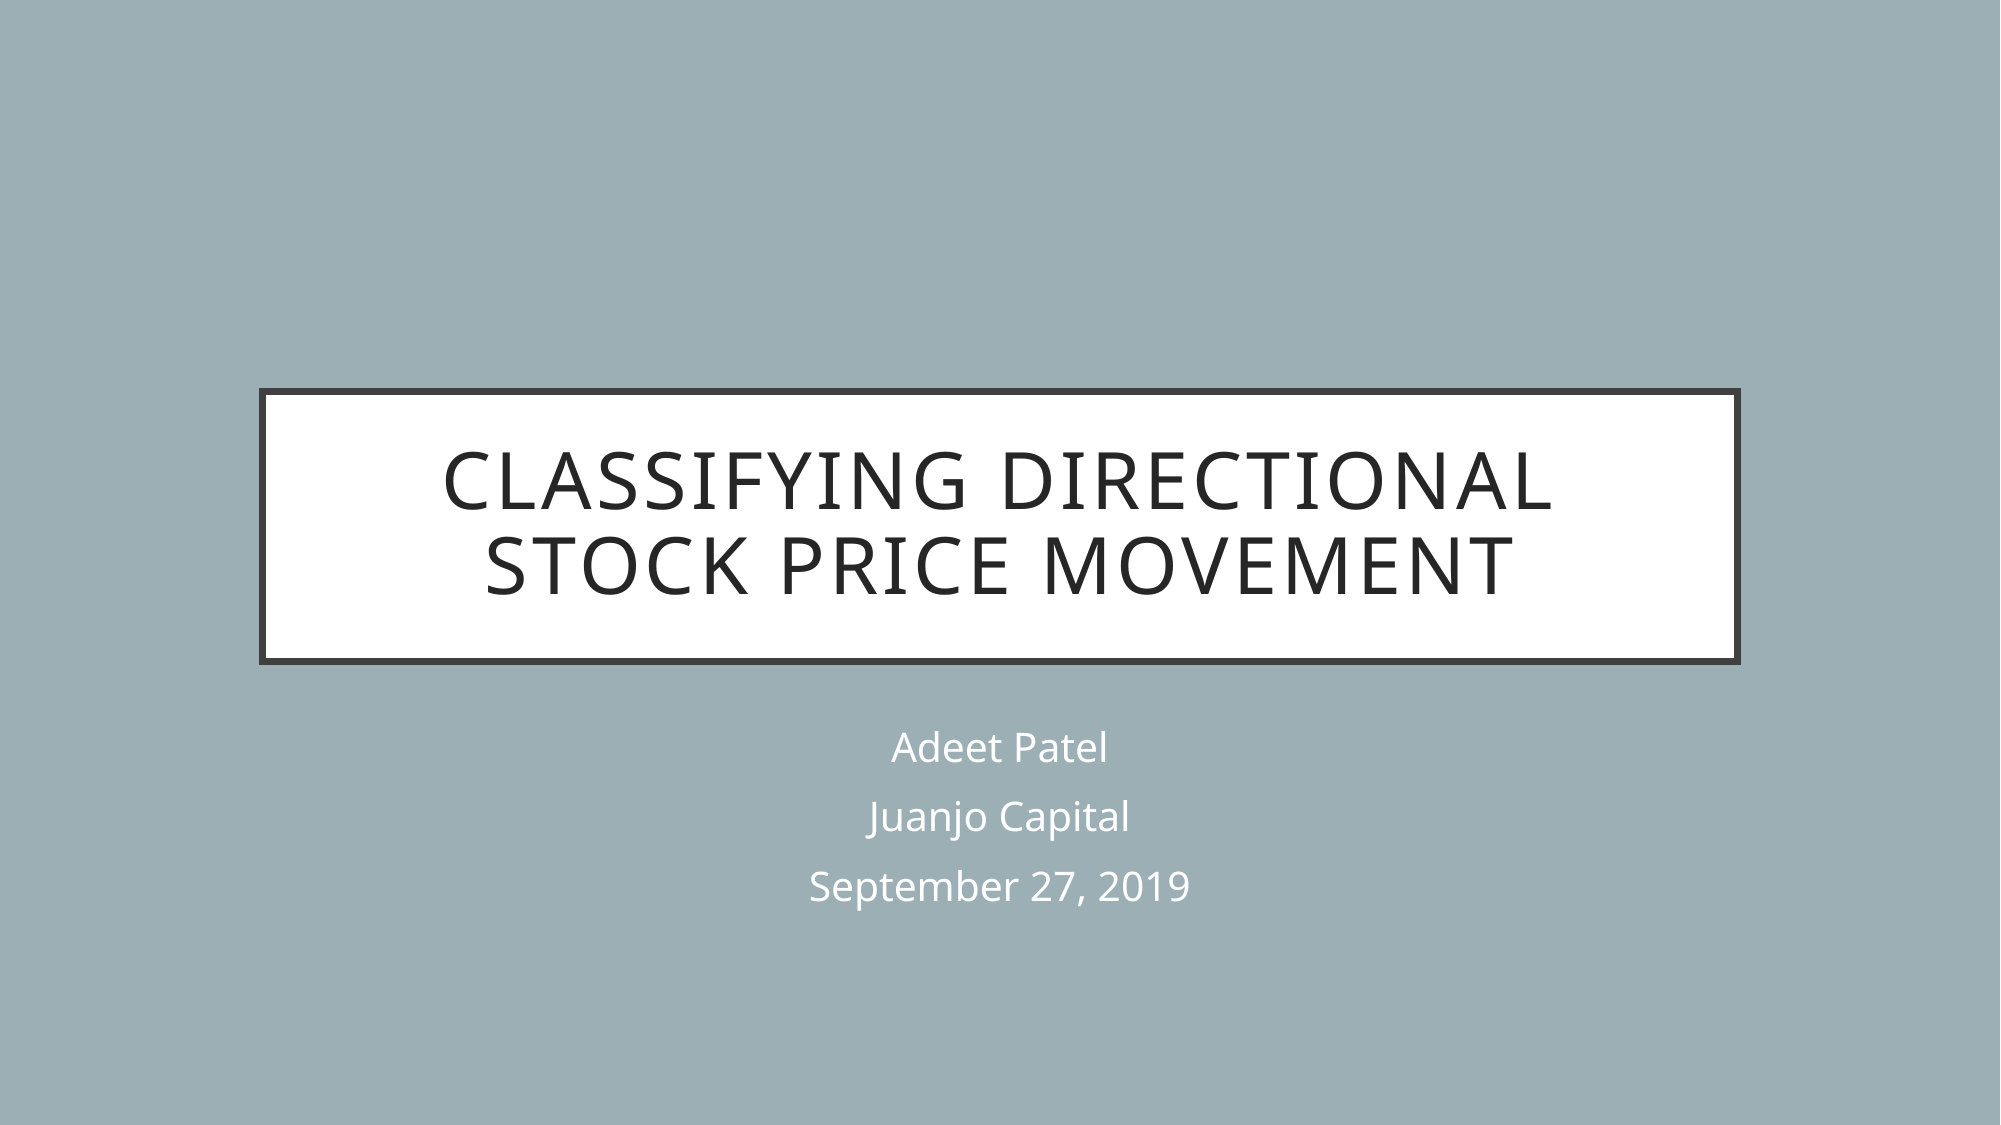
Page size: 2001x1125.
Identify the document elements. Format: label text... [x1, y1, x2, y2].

title Classifying Directional Stock Price Movement [259, 388, 1741, 665]
subtitle Adeet Patel Juanjo Capital September 27, 2019 [442, 713, 1558, 918]
